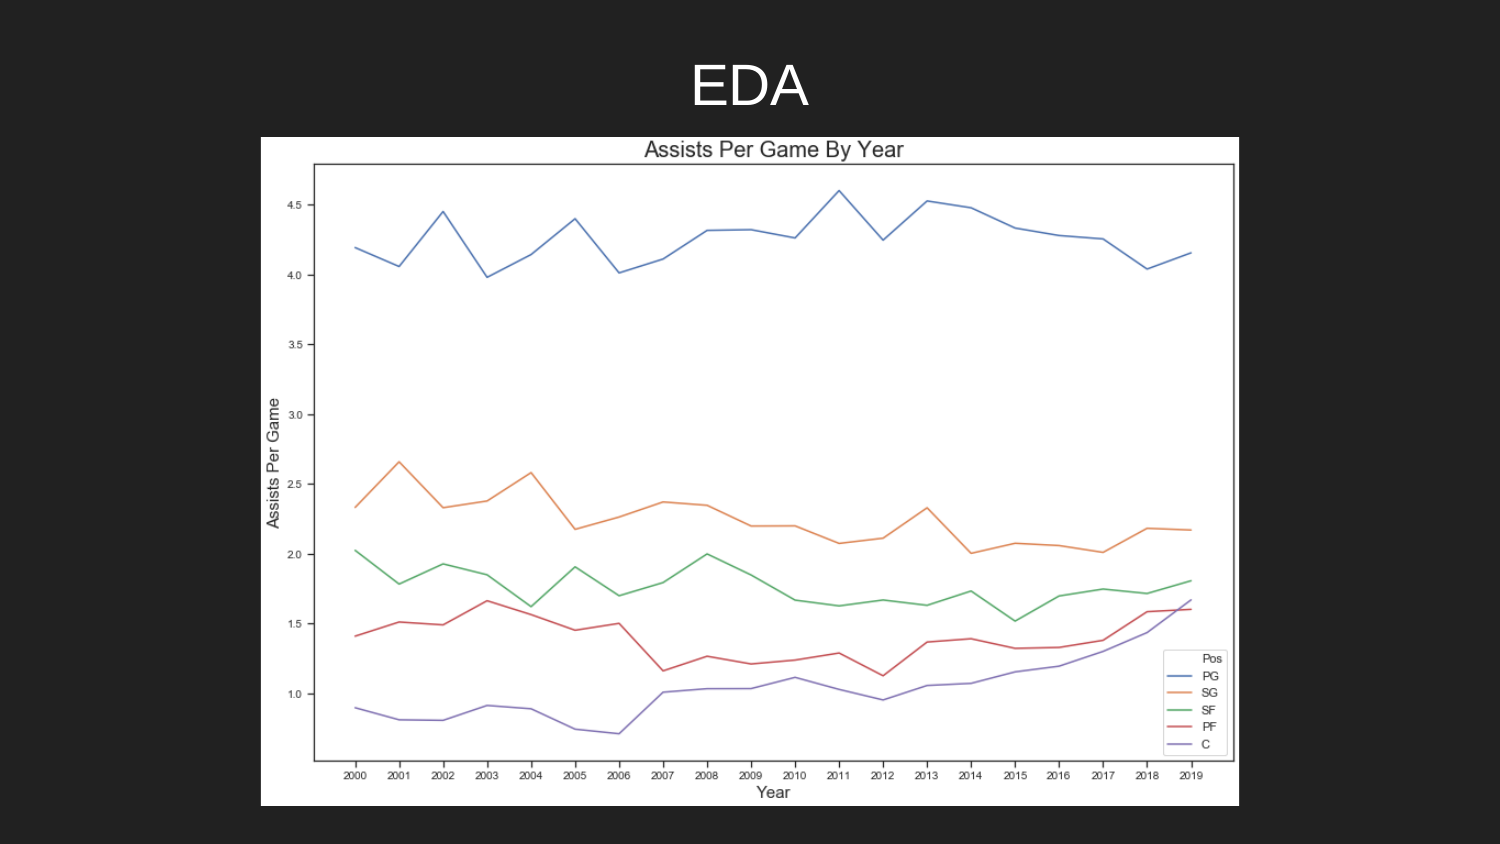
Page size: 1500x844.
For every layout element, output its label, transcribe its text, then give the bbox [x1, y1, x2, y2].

picture [260, 137, 1240, 806]
title EDA [51, 32, 1449, 126]
